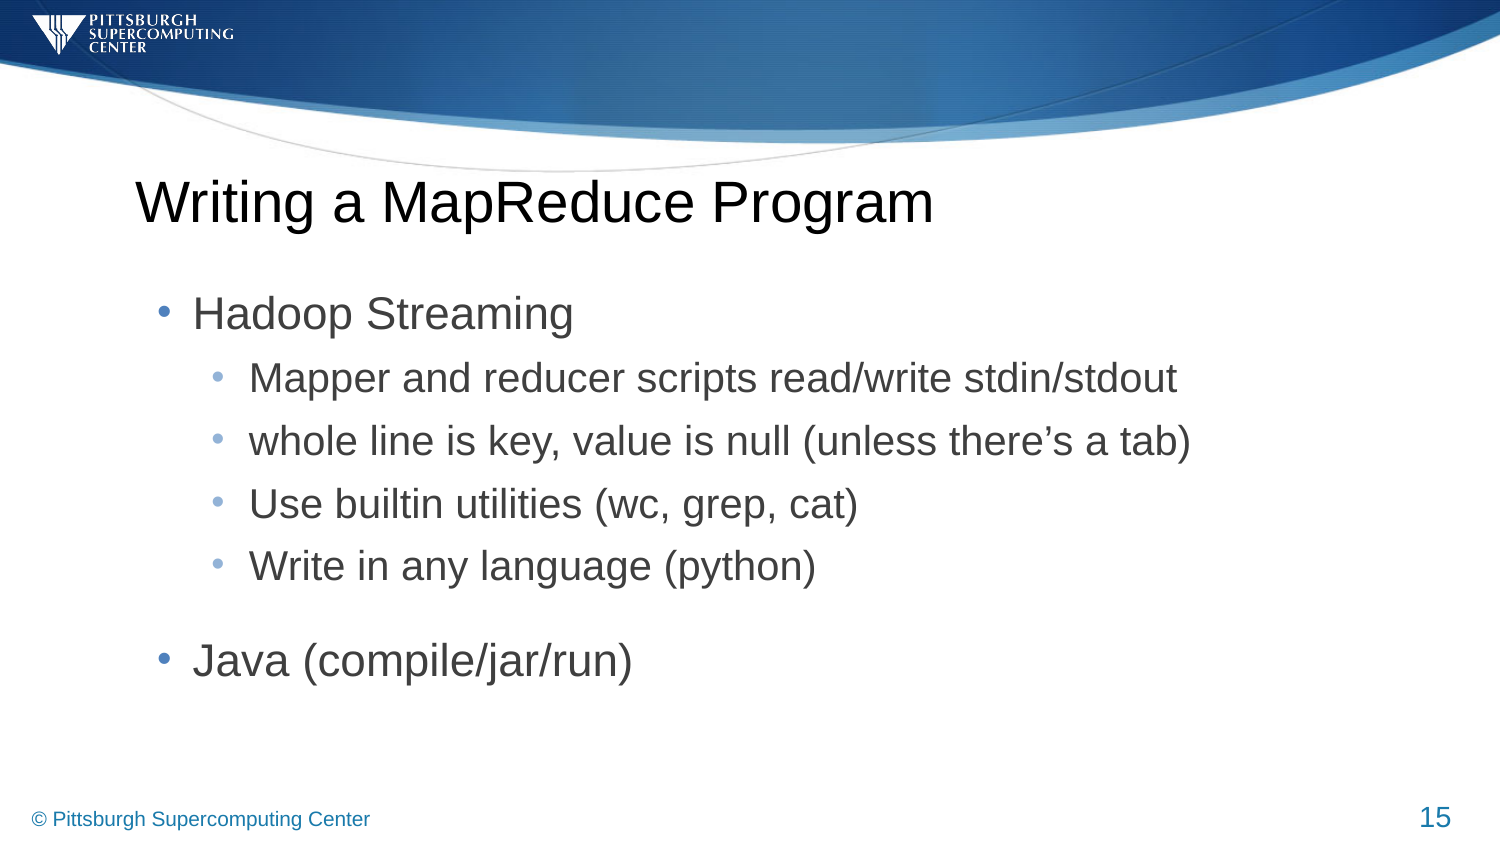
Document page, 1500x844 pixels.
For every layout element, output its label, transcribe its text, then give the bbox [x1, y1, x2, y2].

picture [0, 0, 1500, 844]
list Hadoop Streaming Mapper and reducer scripts read/write stdin/stdout whole line is key, value is null (unless there’s a tab) Use builtin utilities (wc, grep, cat) Write in any language (python) Java (compile/jar/run) [121, 268, 1379, 743]
title Writing a MapReduce Program [120, 157, 1238, 241]
